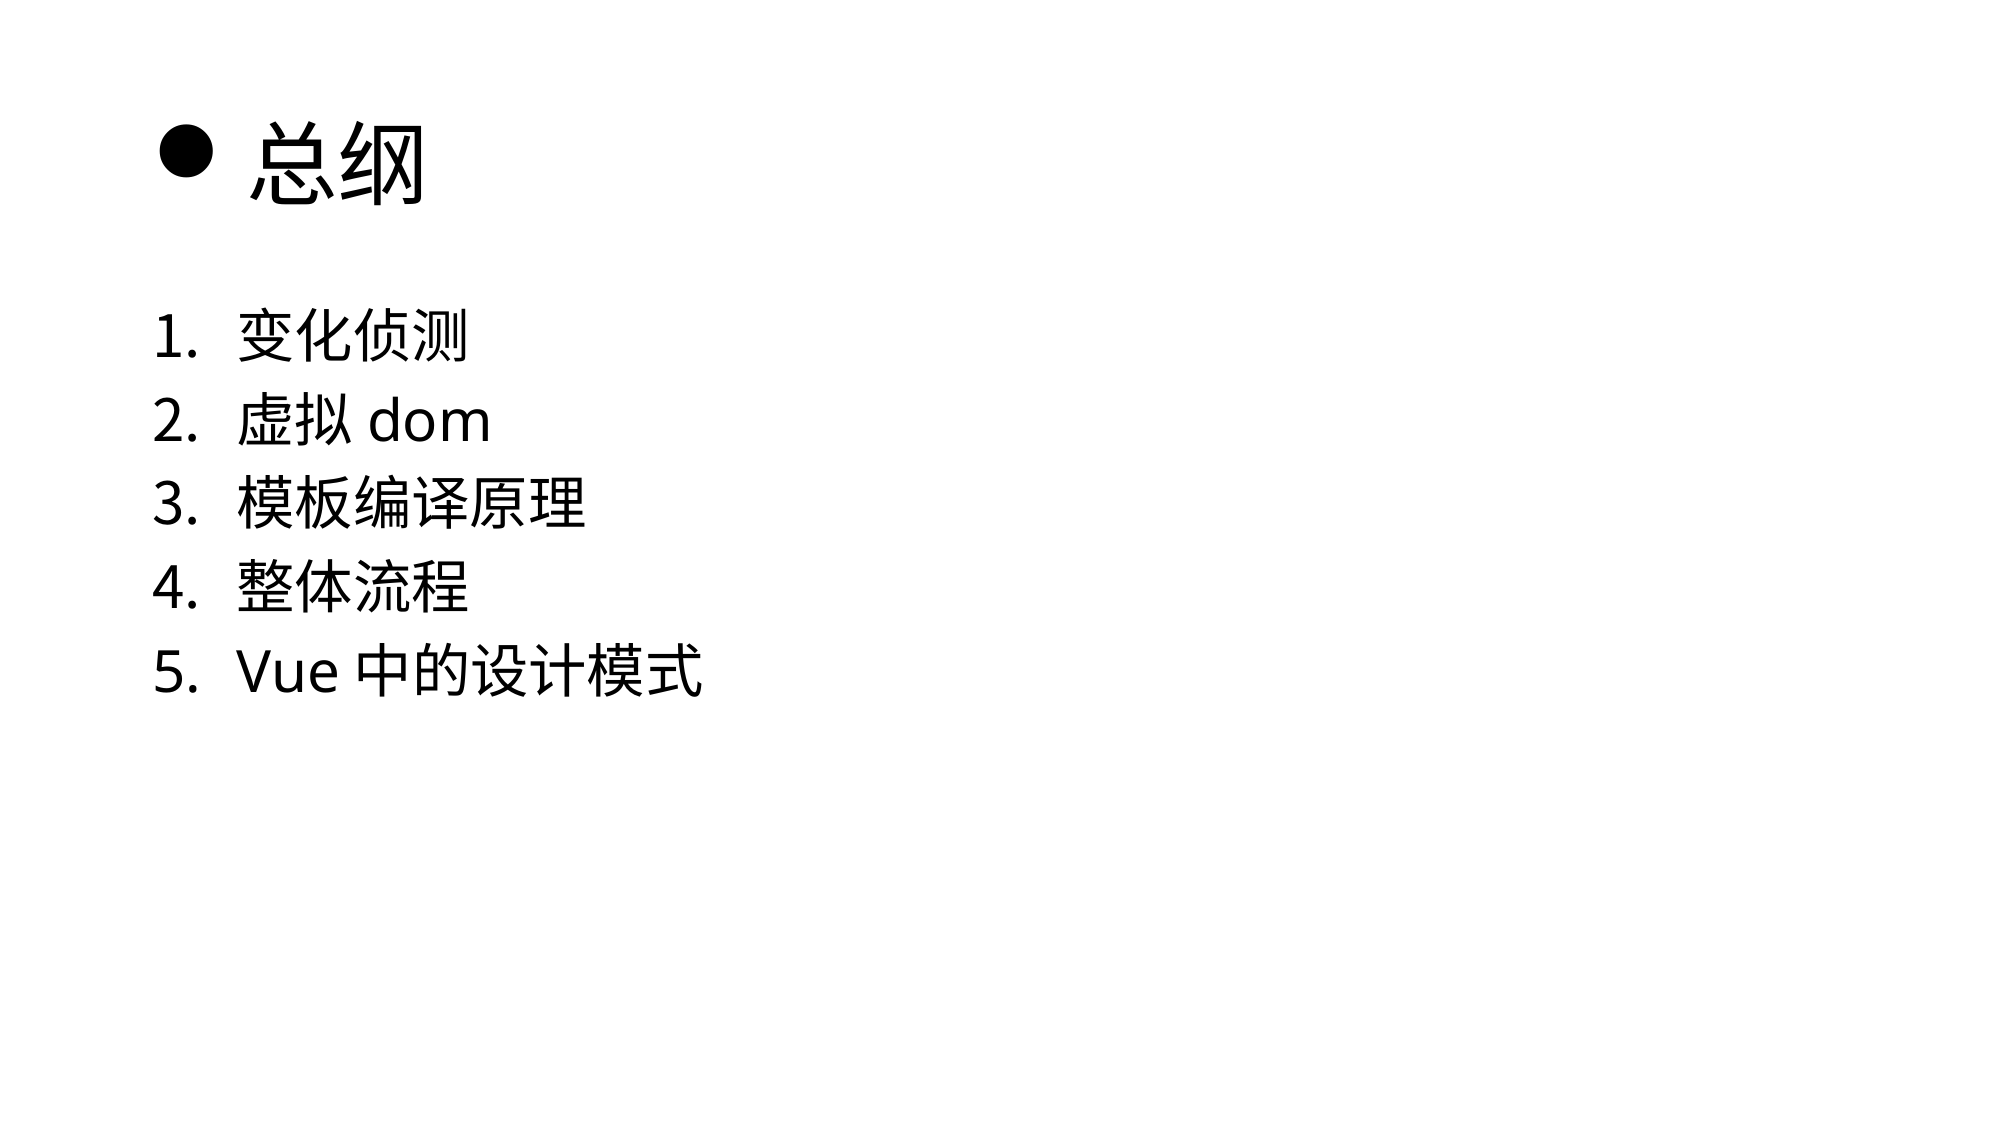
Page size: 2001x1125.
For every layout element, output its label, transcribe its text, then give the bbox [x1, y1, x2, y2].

title 总纲 [137, 59, 1863, 278]
list 变化侦测 虚拟dom 模板编译原理 整体流程 Vue中的设计模式 [137, 299, 1863, 1014]
